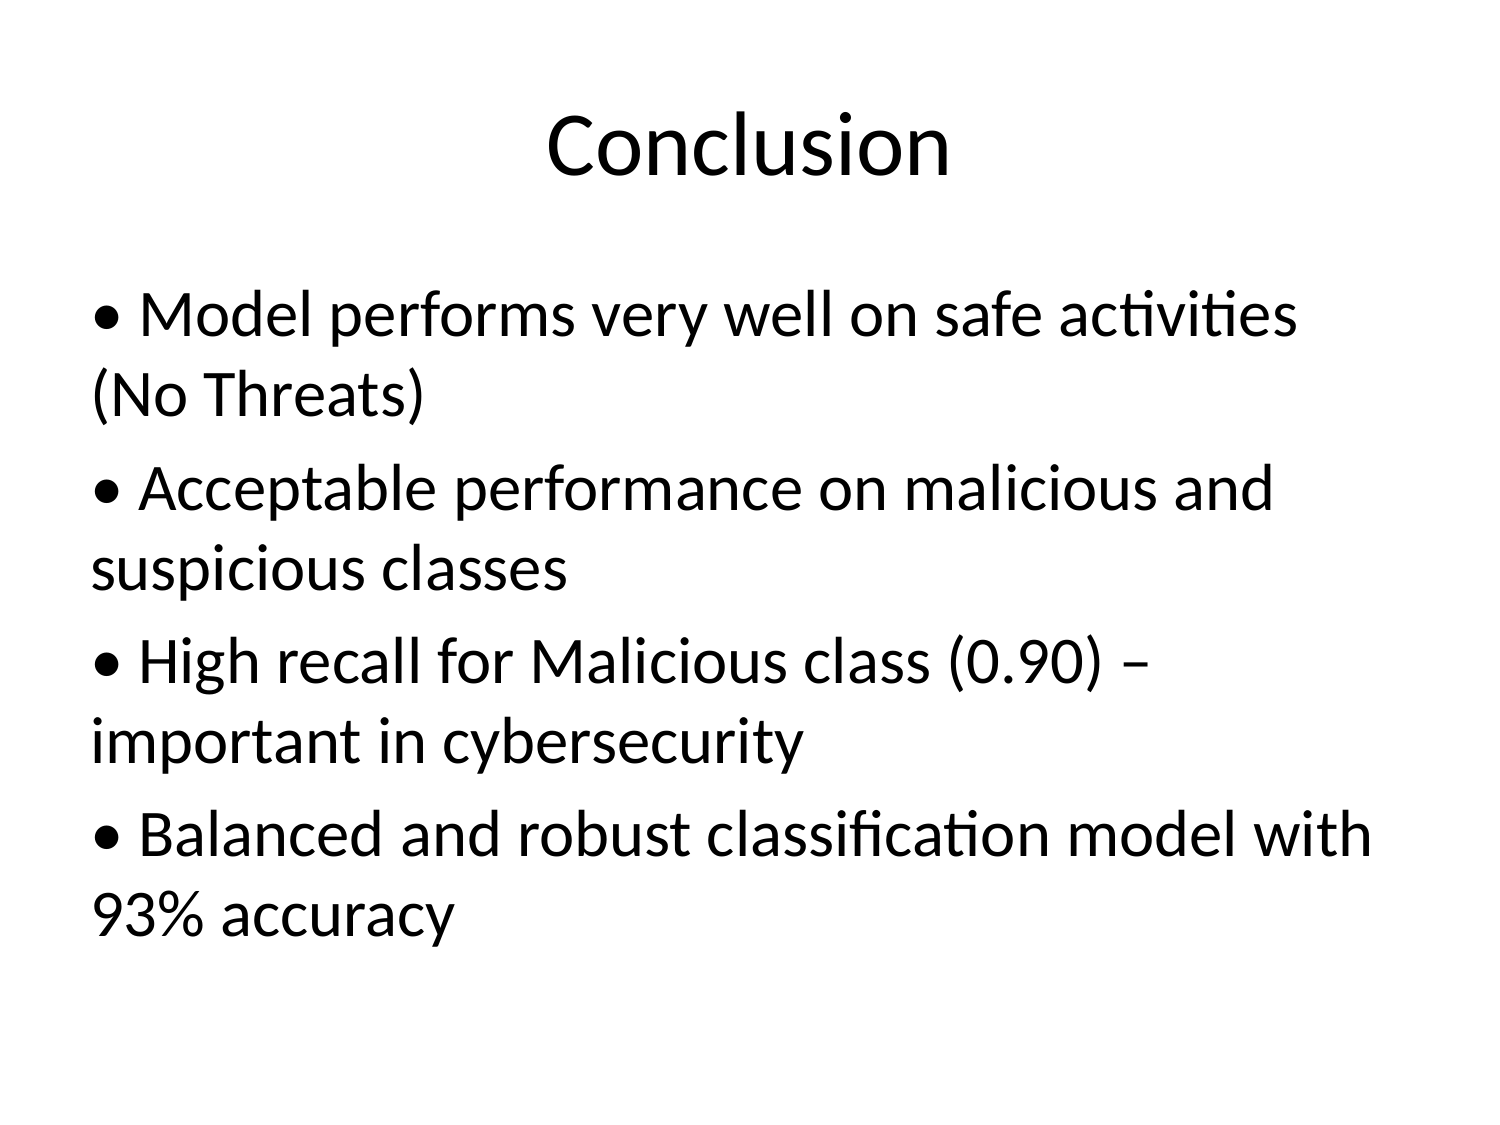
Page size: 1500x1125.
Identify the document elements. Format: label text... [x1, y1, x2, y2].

title Conclusion [75, 45, 1425, 233]
list • Model performs very well on safe activities (No Threats) • Acceptable performance on malicious and suspicious classes • High recall for Malicious class (0.90) – important in cybersecurity • Balanced and robust classification model with 93% accuracy [75, 262, 1425, 1005]
